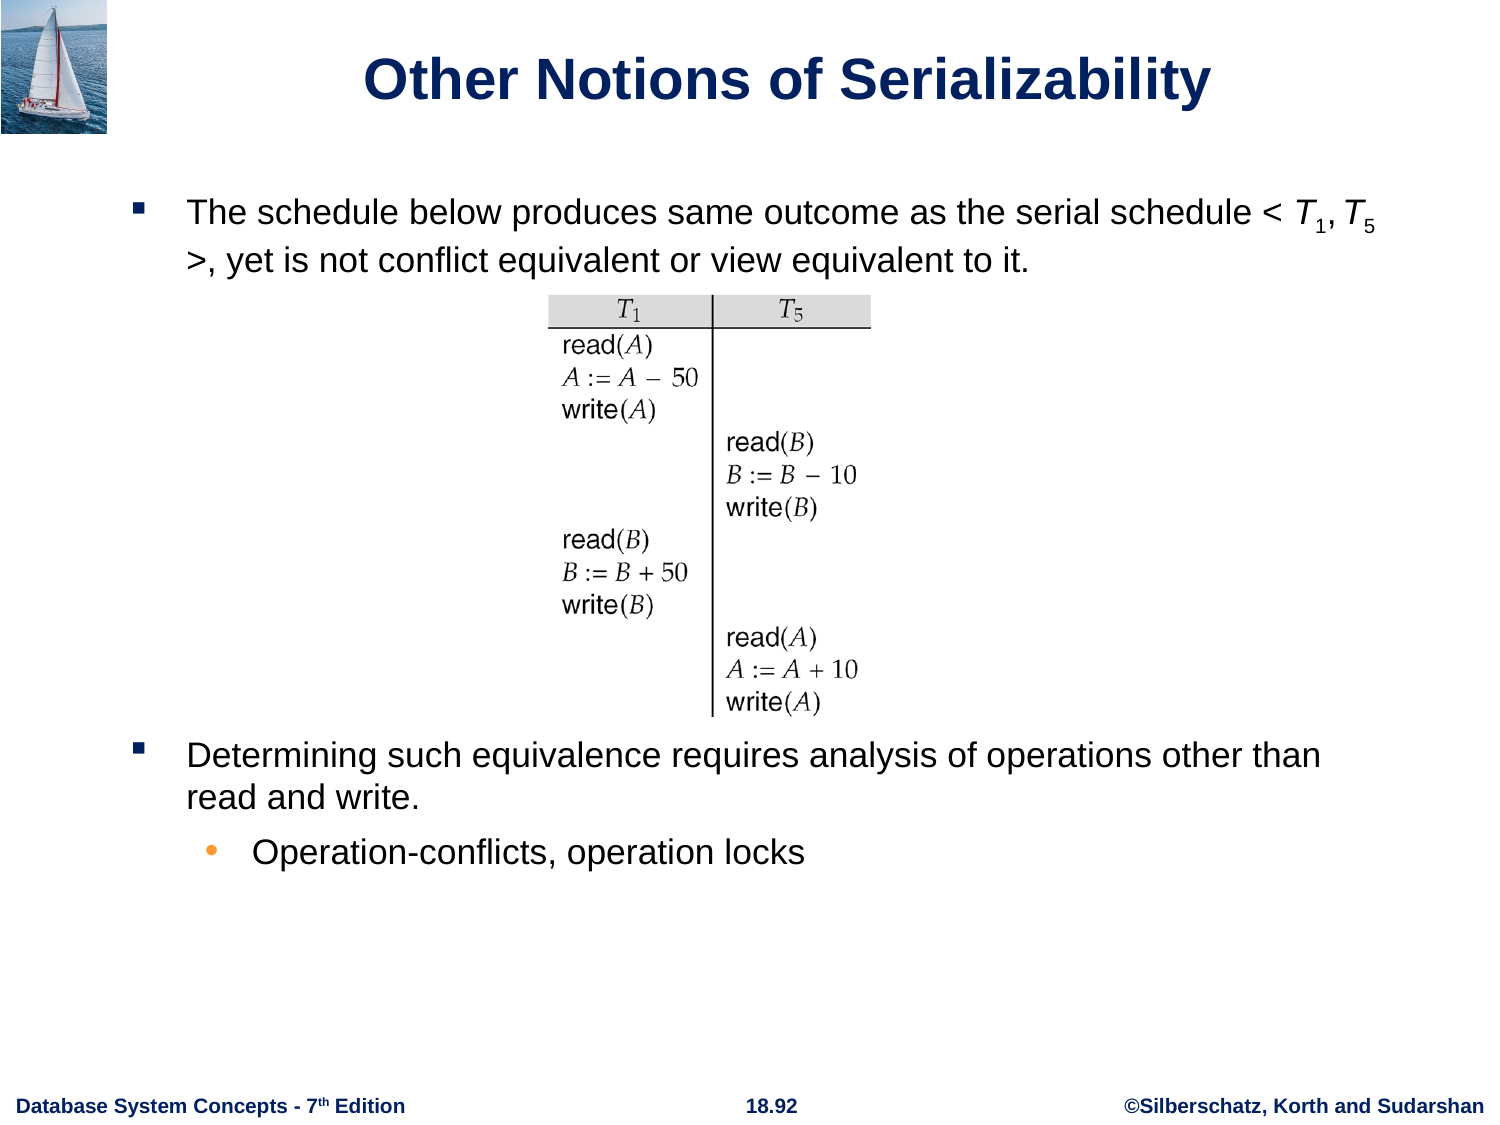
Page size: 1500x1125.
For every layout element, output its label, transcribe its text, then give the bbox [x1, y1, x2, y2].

picture [1, 0, 107, 134]
title Other Notions of Serializability [125, 18, 1452, 120]
list The schedule below produces same outcome as the serial schedule < T1, T5 >, yet is not conflict equivalent or view equivalent to it. Determining such equivalence requires analysis of operations other than read and write. Operation-conflicts, operation locks [115, 181, 1391, 981]
picture [545, 292, 871, 717]
